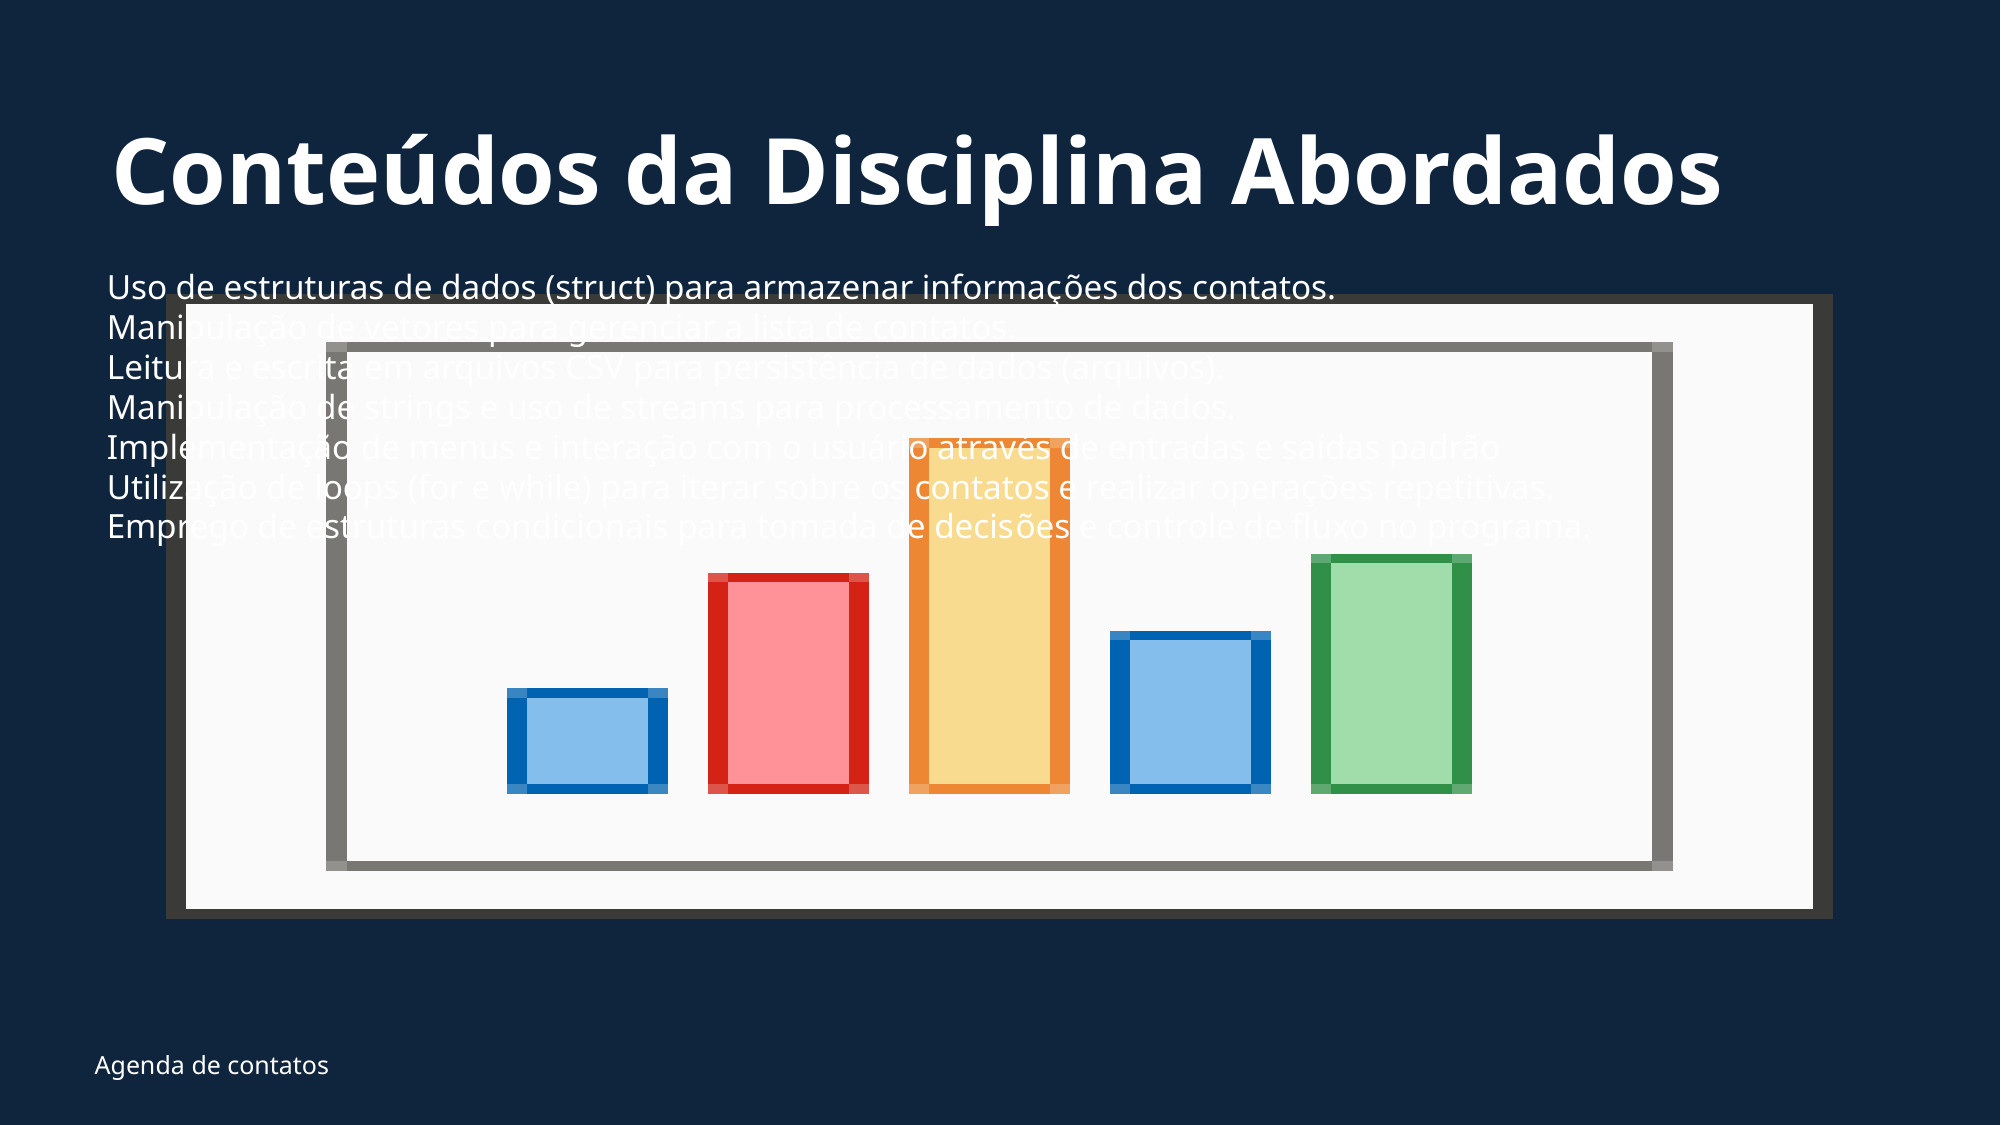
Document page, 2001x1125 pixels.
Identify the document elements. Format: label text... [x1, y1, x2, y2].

title Conteúdos da Disciplina Abordados [96, 83, 1933, 267]
text_box Uso de estruturas de dados (struct) para armazenar informações dos contatos. Manipulação de vetores para gerenciar a lista de contatos. Leitura e escrita em arquivos CSV para persistência de dados (arquivos). Manipulação de strings e uso de streams para processamento de dados. Implementação de menus e interação com o usuário através de entradas e saídas padrão Utilização de loops (for e while) para iterar sobre os contatos e realizar operações repetitivas. Emprego de estruturas condicionais para tomada de decisões e controle de fluxo no programa. [106, 266, 1894, 948]
footer Agenda de contatos [79, 1020, 755, 1080]
